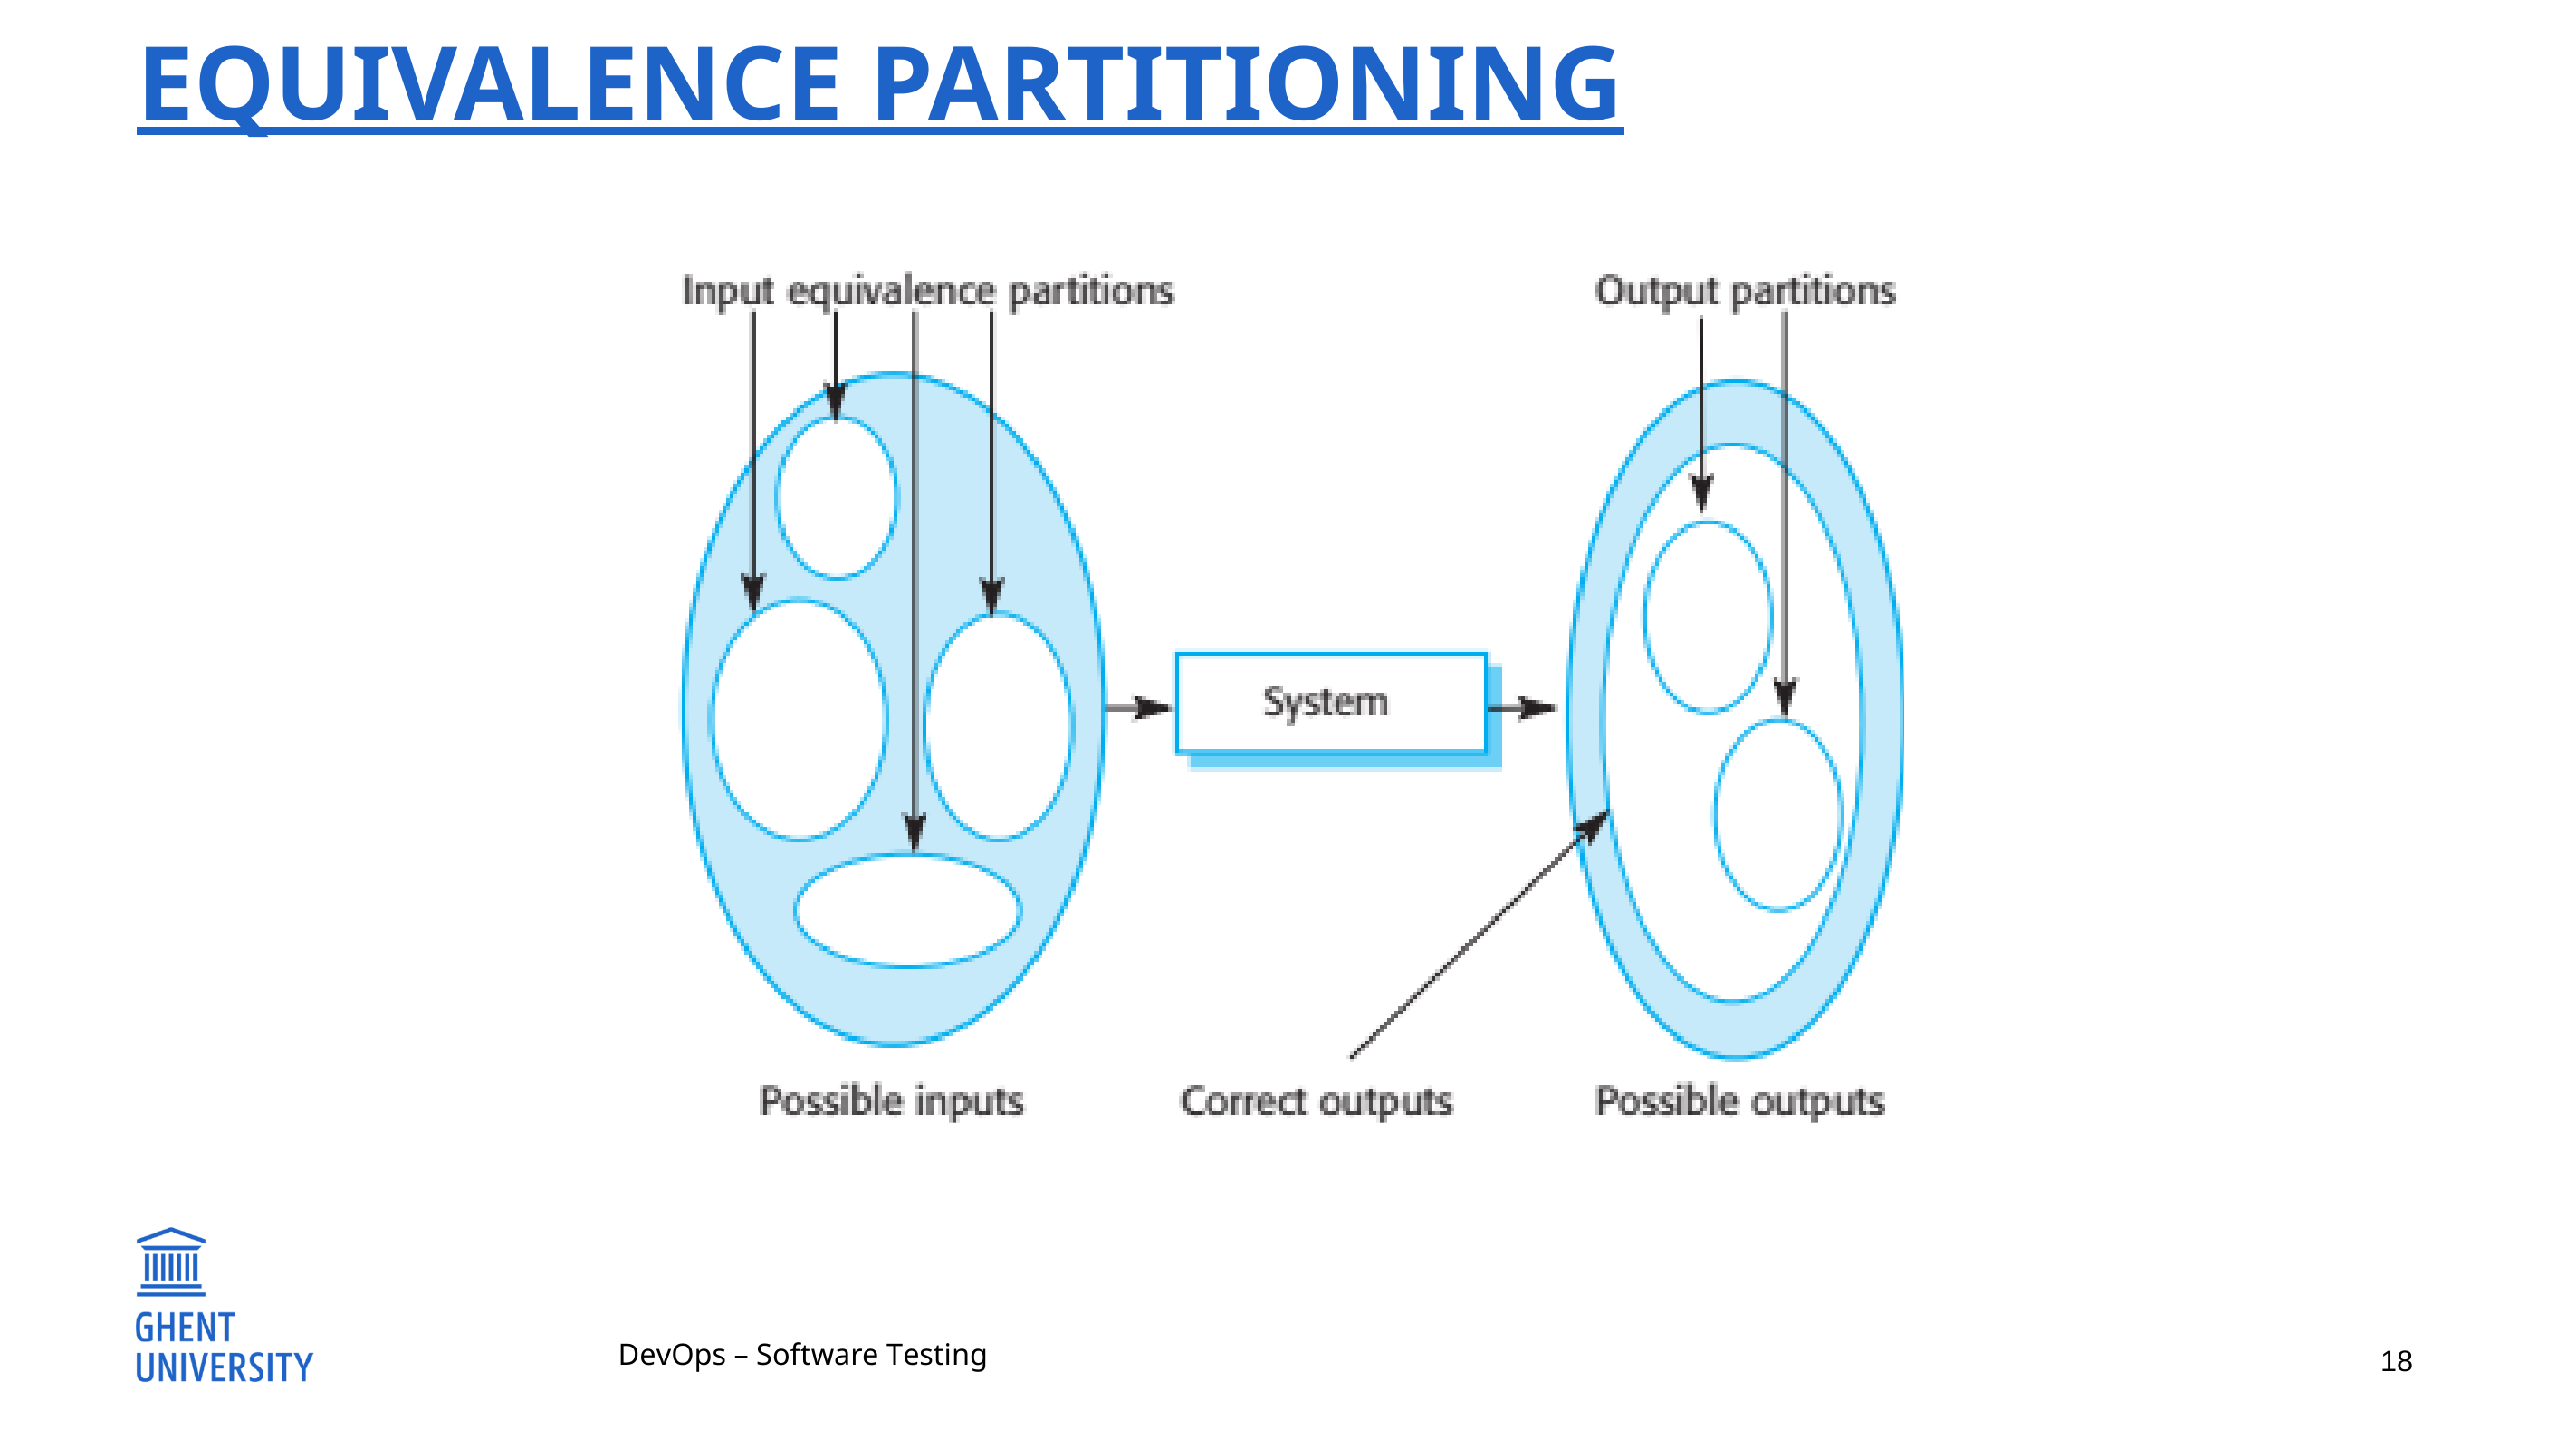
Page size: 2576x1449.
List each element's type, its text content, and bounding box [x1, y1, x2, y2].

picture [68, 1175, 411, 1449]
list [508, 264, 2071, 1123]
title Equivalence partitioning [123, 20, 2456, 149]
